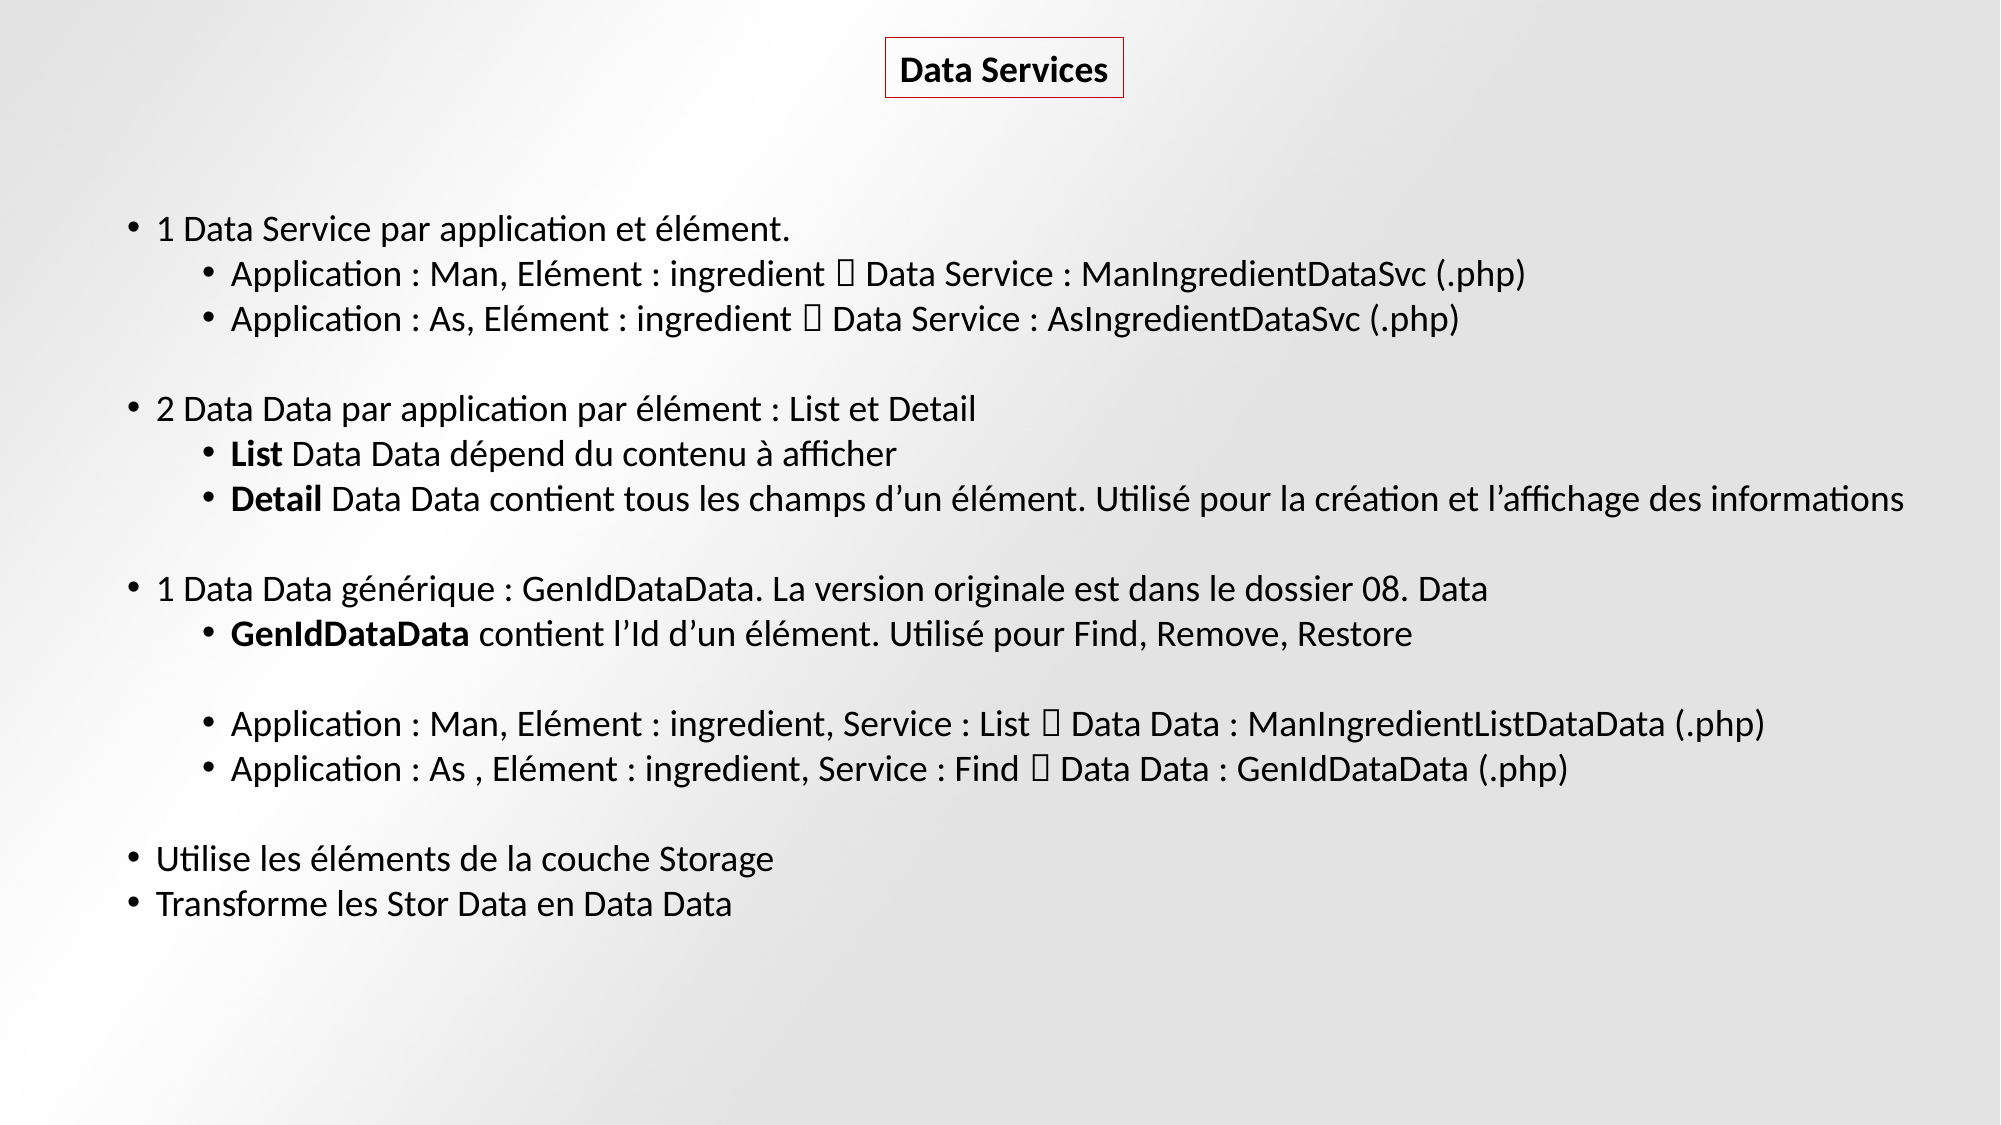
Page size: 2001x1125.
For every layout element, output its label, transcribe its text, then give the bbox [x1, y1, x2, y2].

picture [0, 0, 2001, 1125]
text_box 1 Data Service par application et élément. Application : Man, Elément : ingredient  Data Service : ManIngredientDataSvc (.php) Application : As, Elément : ingredient  Data Service : AsIngredientDataSvc (.php) 2 Data Data par application par élément : List et Detail List Data Data dépend du contenu à afficher Detail Data Data contient tous les champs d’un élément. Utilisé pour la création et l’affichage des informations 1 Data Data générique : GenIdDataData. La version originale est dans le dossier 08. Data GenIdDataData contient l’Id d’un élément. Utilisé pour Find, Remove, Restore Application : Man, Elément : ingredient, Service : List  Data Data : ManIngredientListDataData (.php) Application : As , Elément : ingredient, Service : Find  Data Data : GenIdDataData (.php) Utilise les éléments de la couche Storage Transforme les Stor Data en Data Data [112, 196, 1922, 932]
text_box Data Services [885, 37, 1124, 98]
